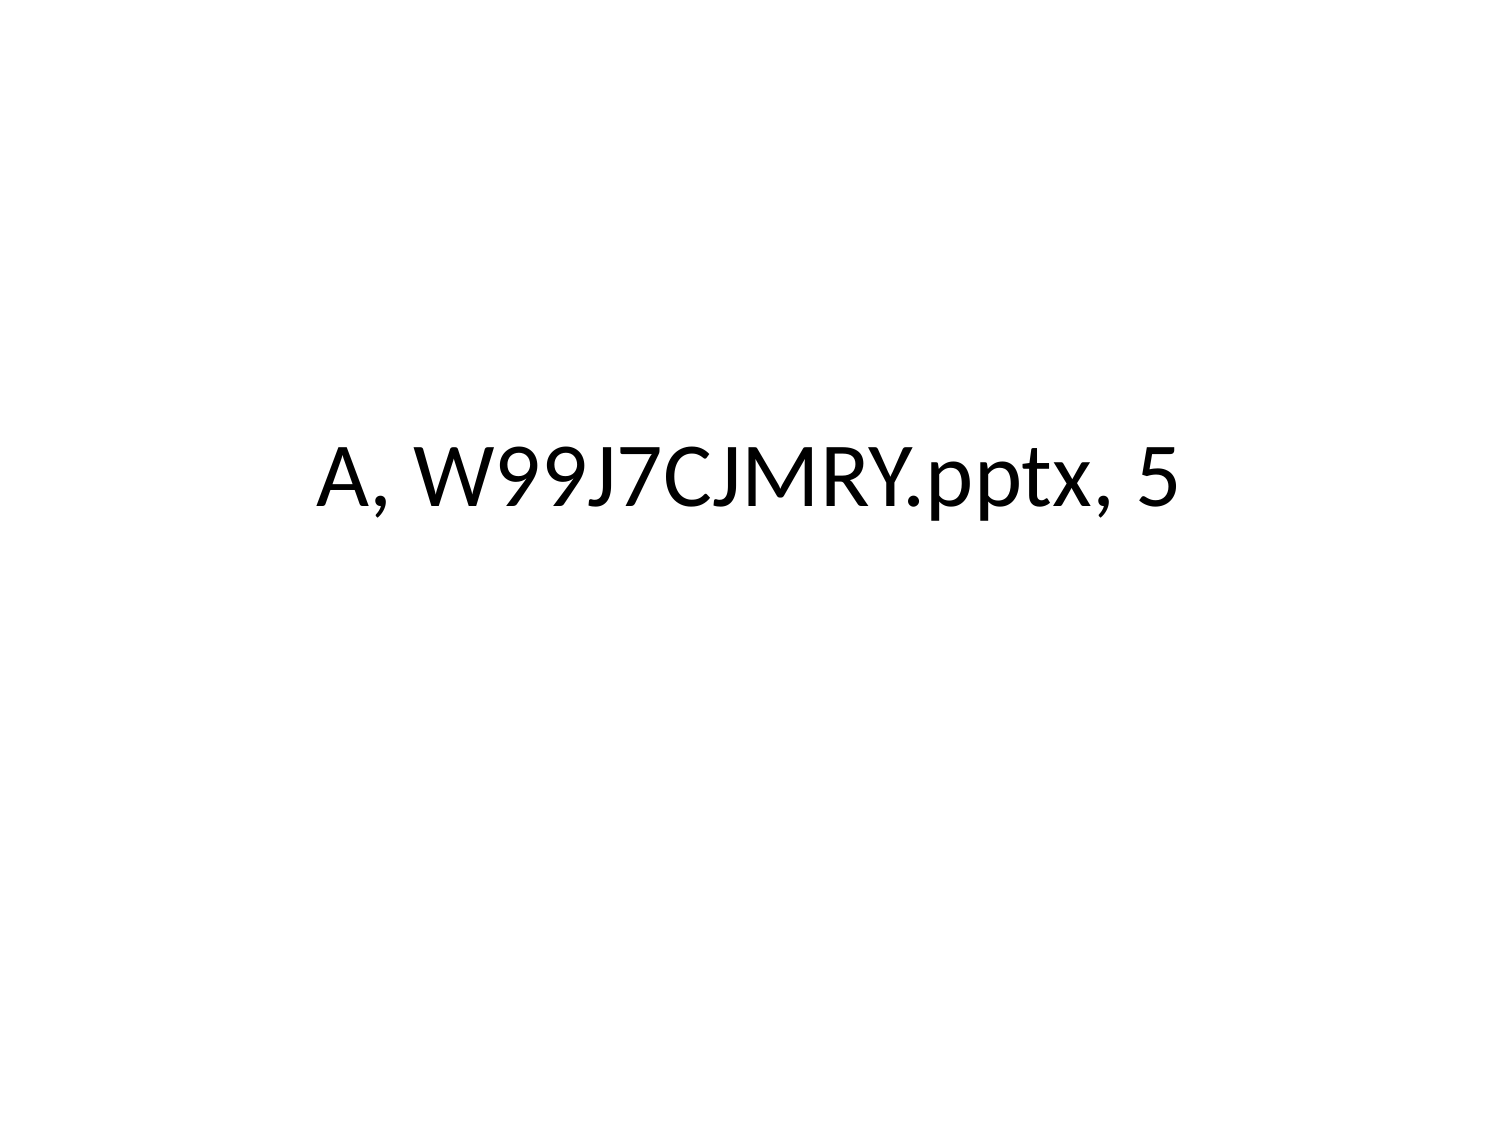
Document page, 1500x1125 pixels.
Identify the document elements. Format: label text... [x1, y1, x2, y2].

title A, W99J7CJMRY.pptx, 5 [112, 349, 1388, 591]
